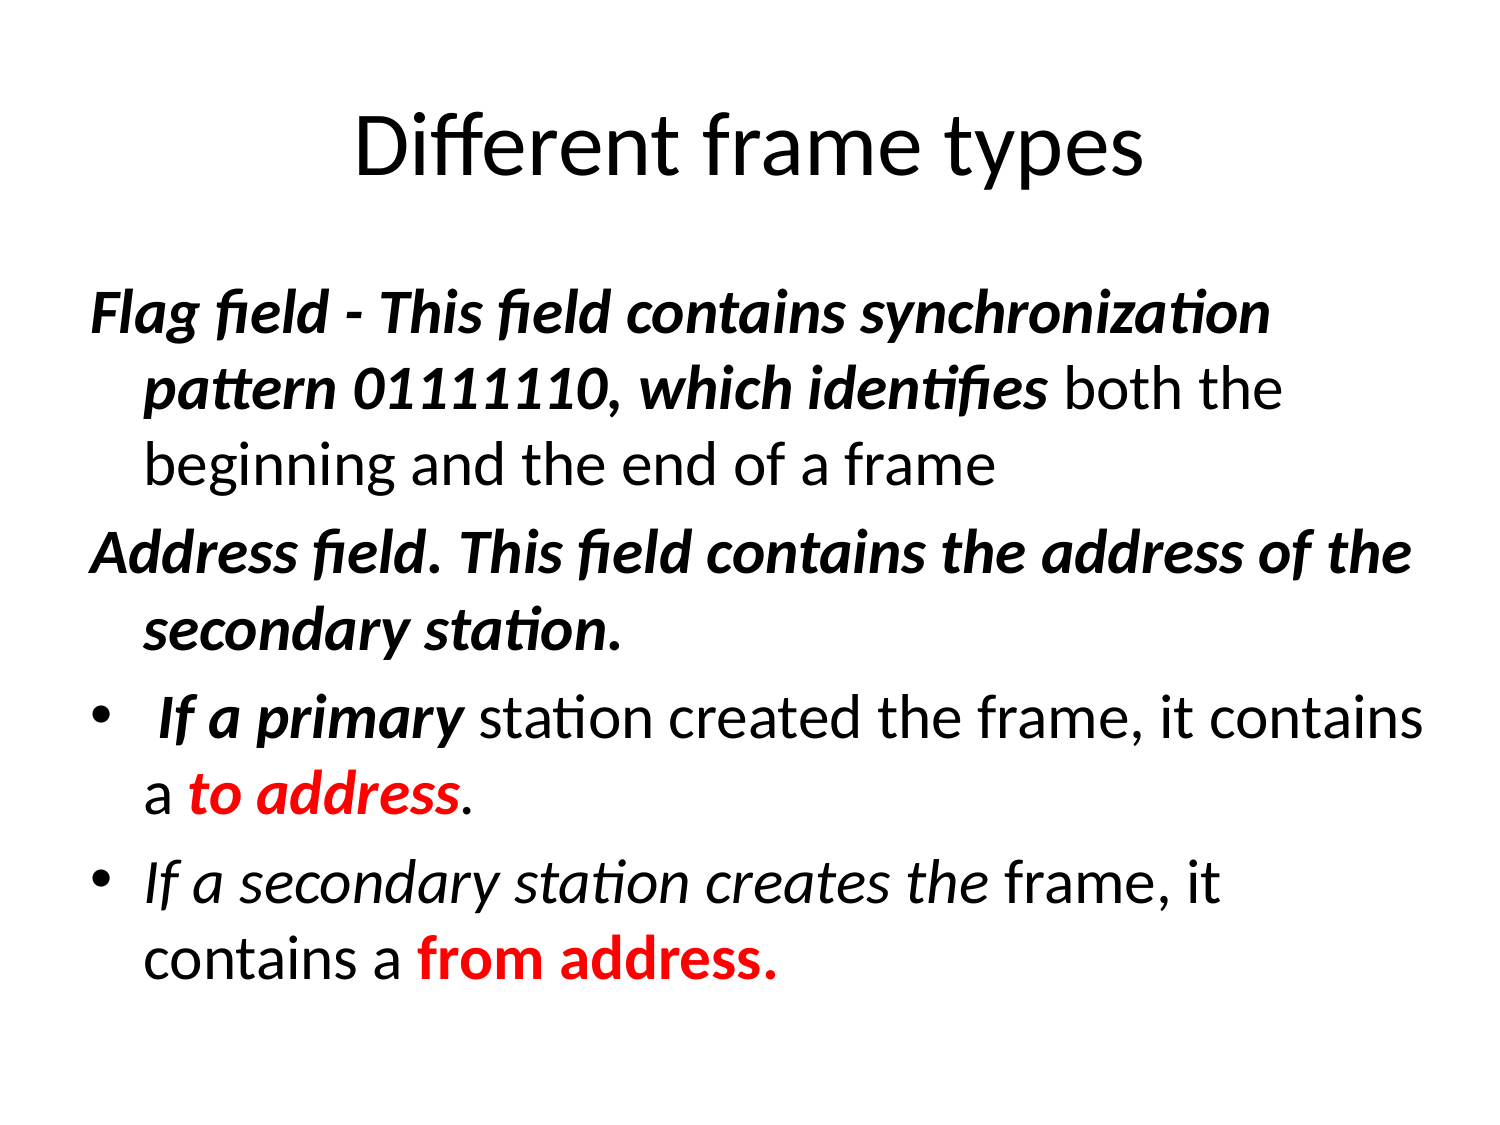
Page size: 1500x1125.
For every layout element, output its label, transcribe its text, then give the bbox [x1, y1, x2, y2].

title Different frame types [75, 45, 1425, 233]
list Flag field - This field contains synchronization pattern 01111110, which identifies both the beginning and the end of a frame Address field. This field contains the address of the secondary station. If a primary station created the frame, it contains a to address. If a secondary station creates the frame, it contains a from address. [75, 262, 1450, 1005]
